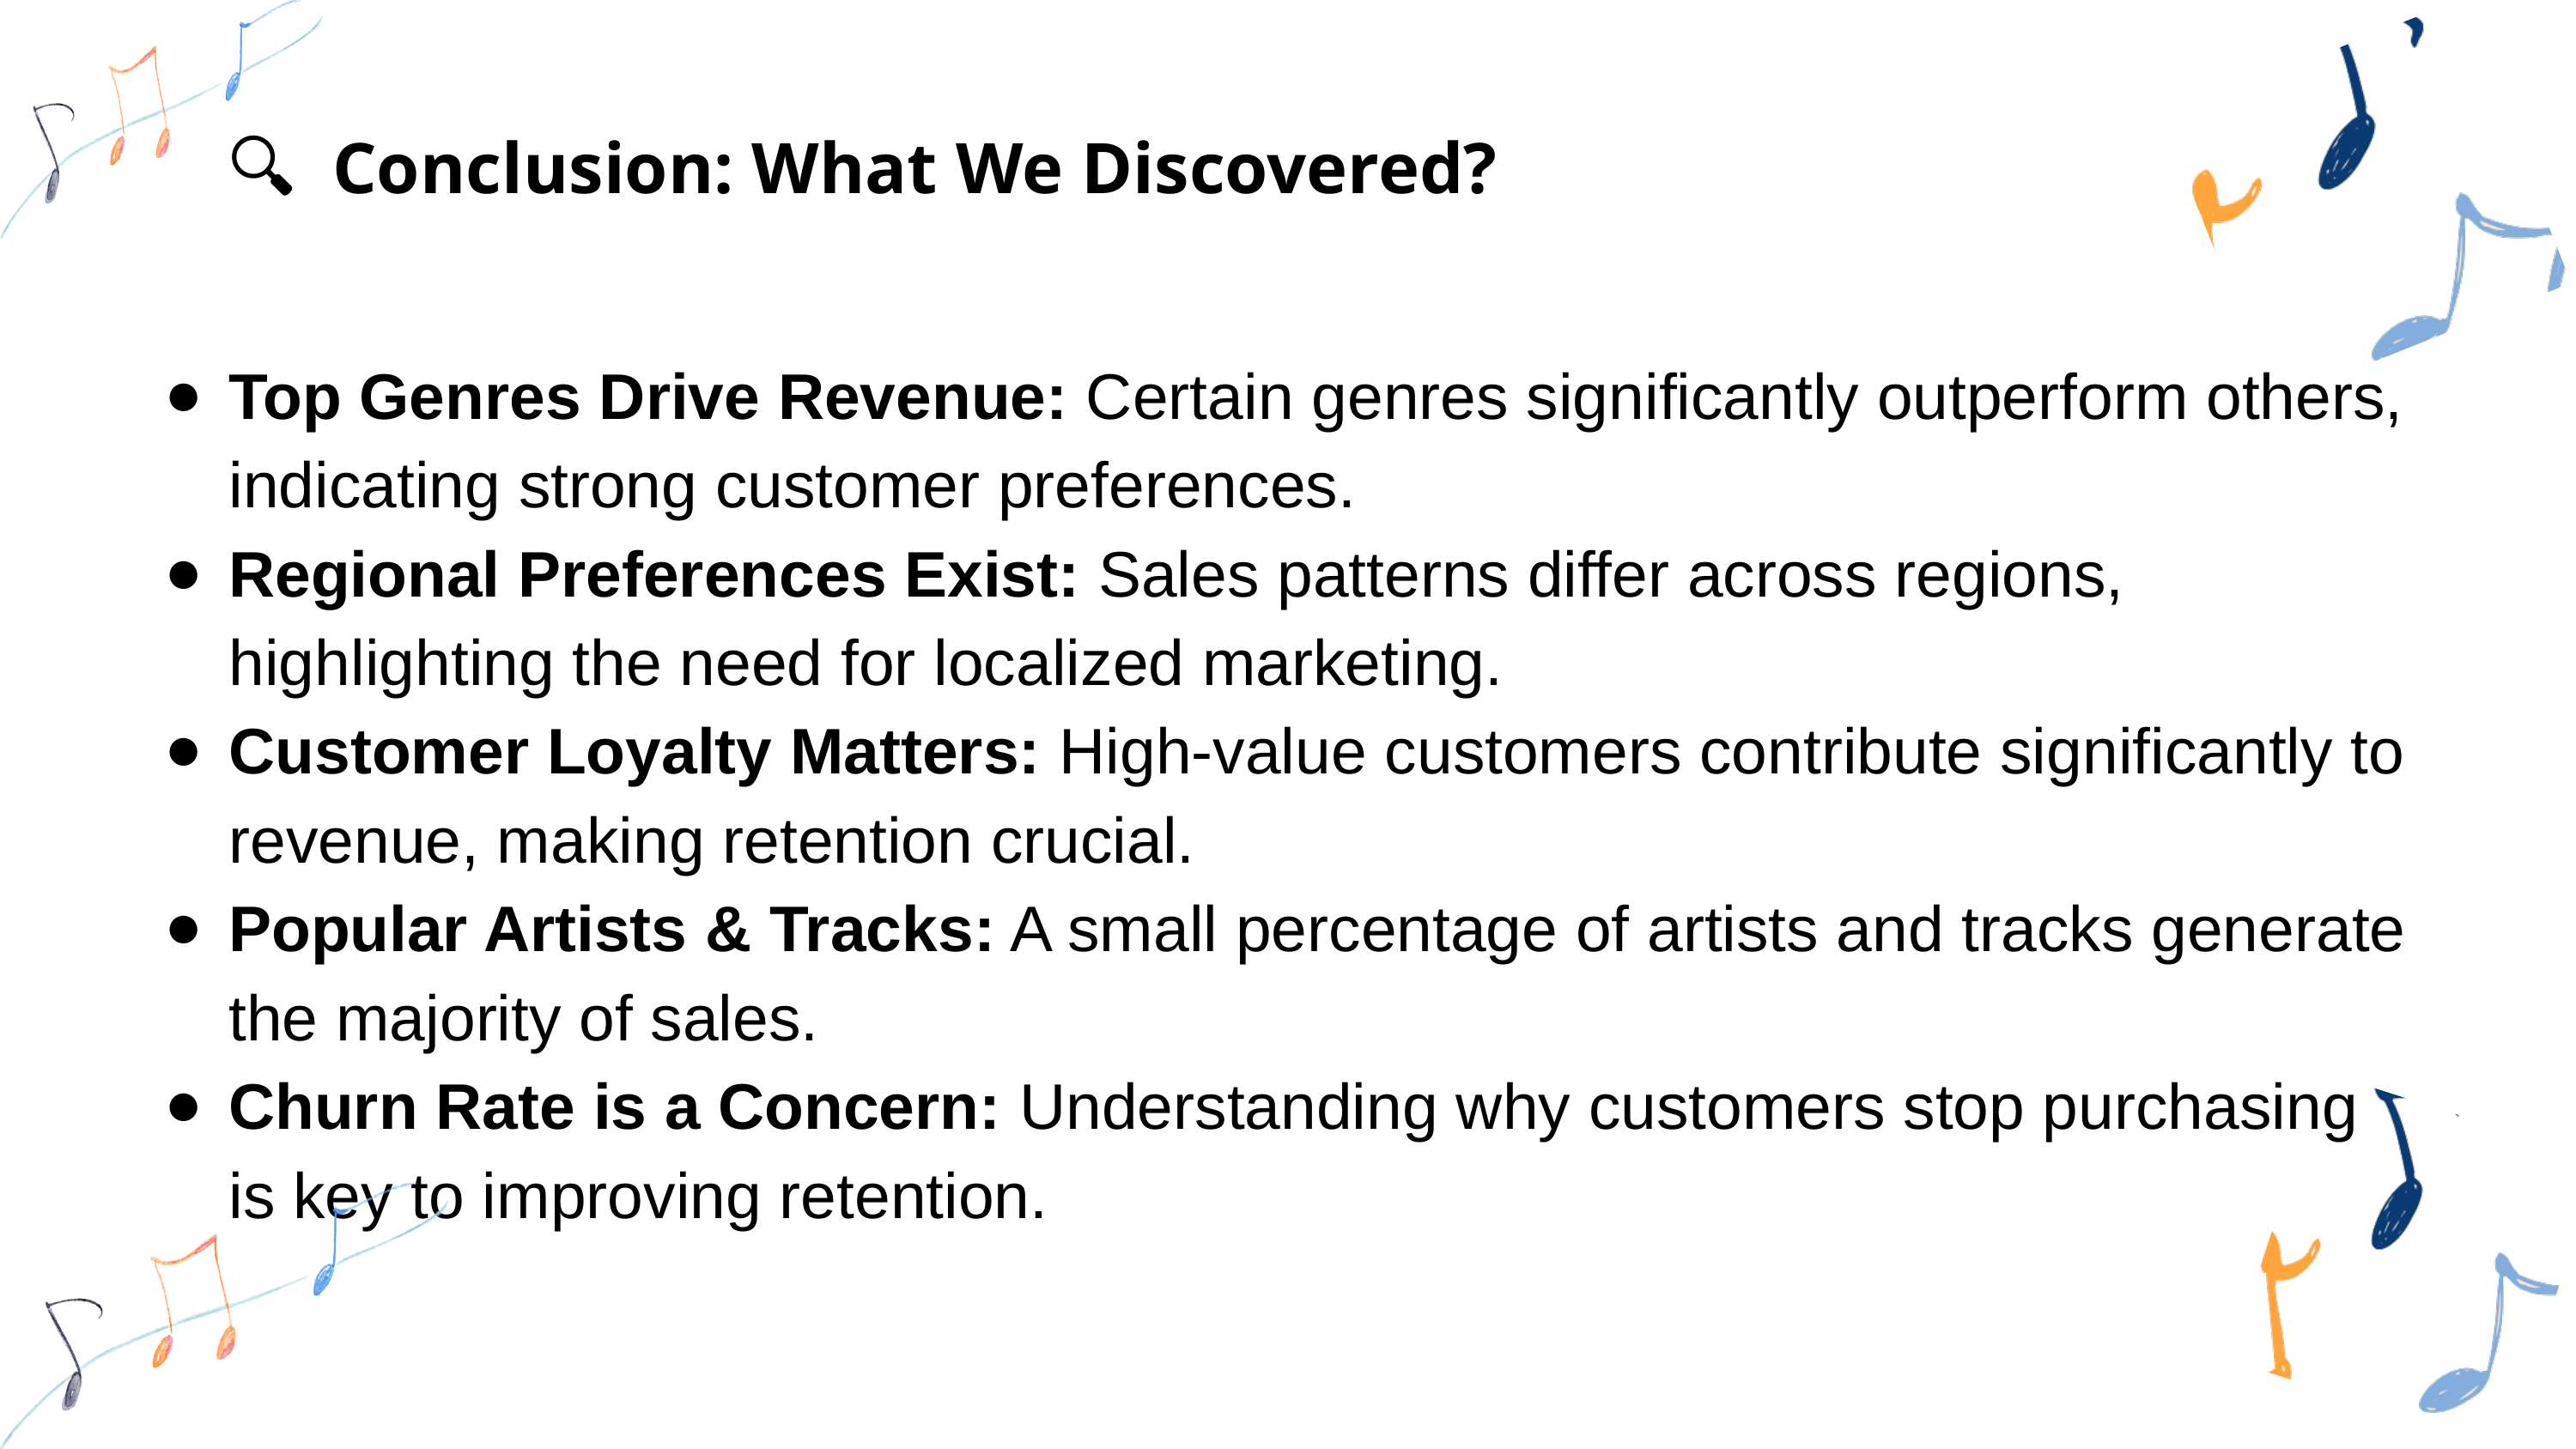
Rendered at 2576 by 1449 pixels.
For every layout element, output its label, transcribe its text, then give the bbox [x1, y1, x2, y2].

text_box [0, 1182, 449, 1449]
text_box 🔍 Conclusion: What We Discovered? Top Genres Drive Revenue: Certain genres significantly outperform others, indicating strong customer preferences. Regional Preferences Exist: Sales patterns differ across regions, highlighting the need for localized marketing. Customer Loyalty Matters: High-value customers contribute significantly to revenue, making retention crucial. Popular Artists & Tracks: A small percentage of artists and tracks generate the majority of sales. Churn Rate is a Concern: Understanding why customers stop purchasing is key to improving retention. [151, 98, 2425, 1245]
text_box [2230, 1071, 2576, 1449]
text_box [0, 0, 323, 239]
text_box [2213, 0, 2572, 342]
